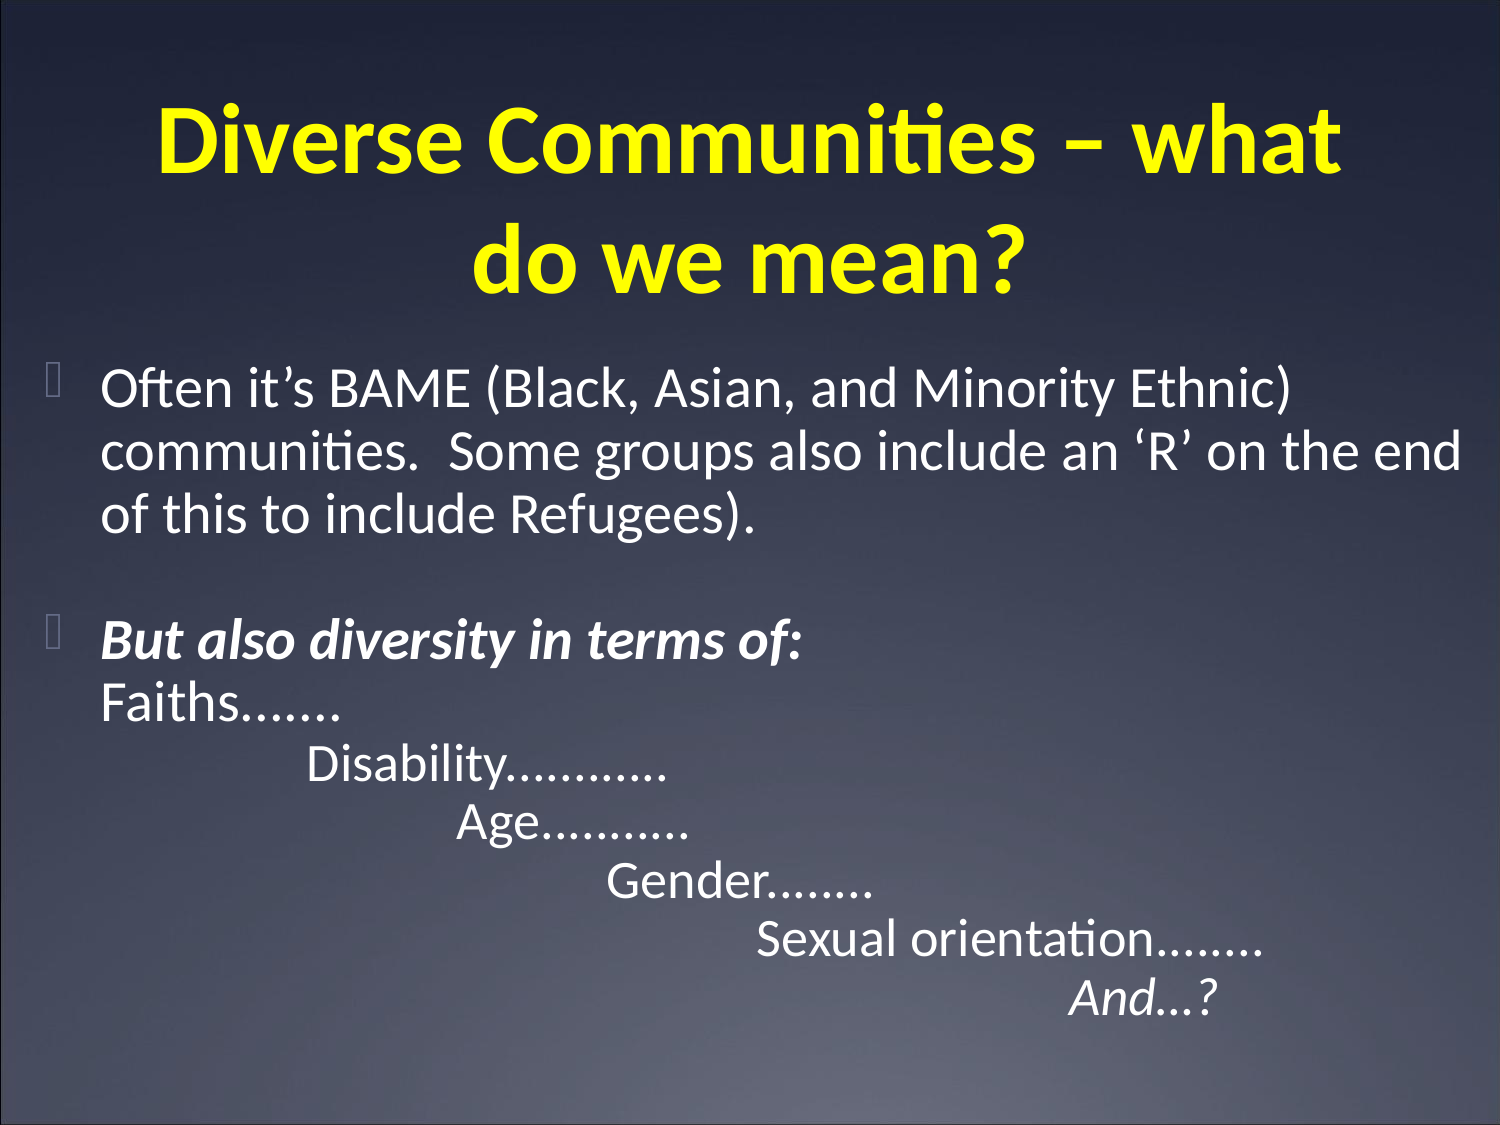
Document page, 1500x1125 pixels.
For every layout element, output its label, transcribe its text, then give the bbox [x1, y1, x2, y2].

title Diverse Communities – what do we mean? [100, 66, 1400, 226]
list Often it’s BAME (Black, Asian, and Minority Ethnic) communities. Some groups also include an ‘R’ on the end of this to include Refugees). But also diversity in terms of: Faiths....... Disability............ Age........... Gender........ Sexual orientation........ And…? [29, 349, 1500, 1036]
picture [0, 0, 1500, 1125]
